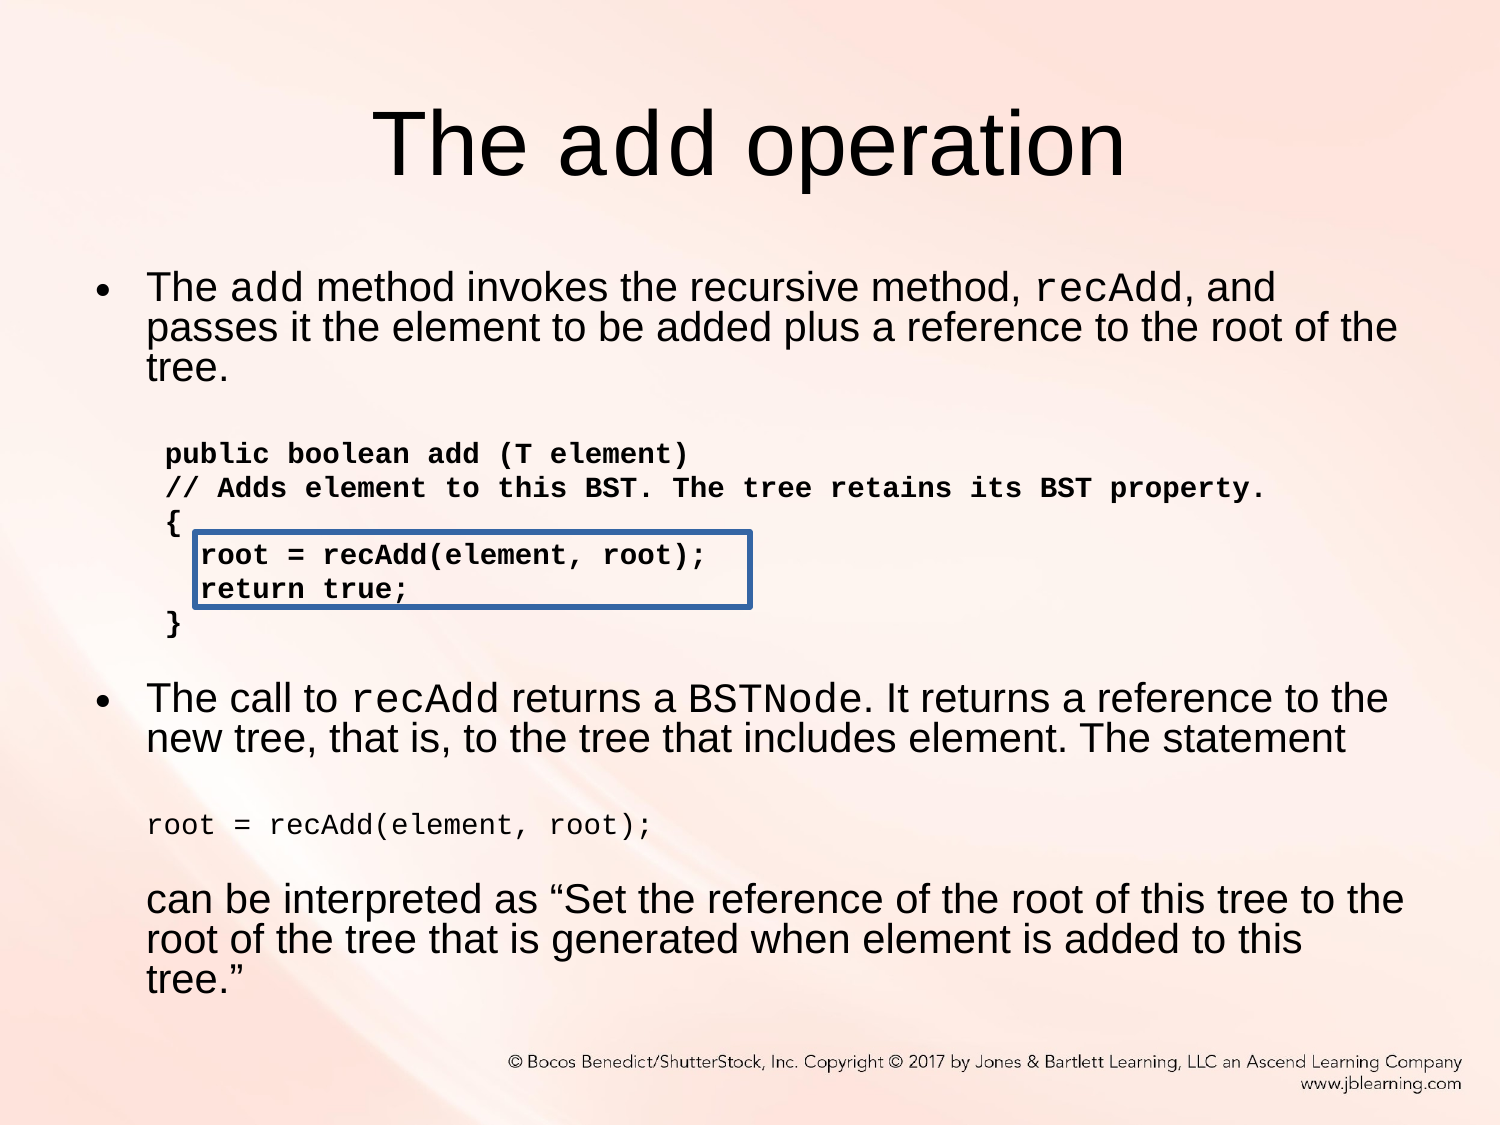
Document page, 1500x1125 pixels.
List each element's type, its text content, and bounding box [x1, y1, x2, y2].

text_box [194, 532, 750, 607]
text_box The add method invokes the recursive method, recAdd, and passes it the element to be added plus a reference to the root of the tree. public boolean add (T element) // Adds element to this BST. The tree retains its BST property. { root = recAdd(element, root); return true; } The call to recAdd returns a BSTNode. It returns a reference to the new tree, that is, to the tree that includes element. The statement root = recAdd(element, root); can be interpreted as “Set the reference of the root of this tree to the root of the tree that is generated when element is added to this tree.” [74, 262, 1425, 1005]
text_box The add operation [74, 45, 1425, 233]
picture [0, 0, 1500, 1125]
